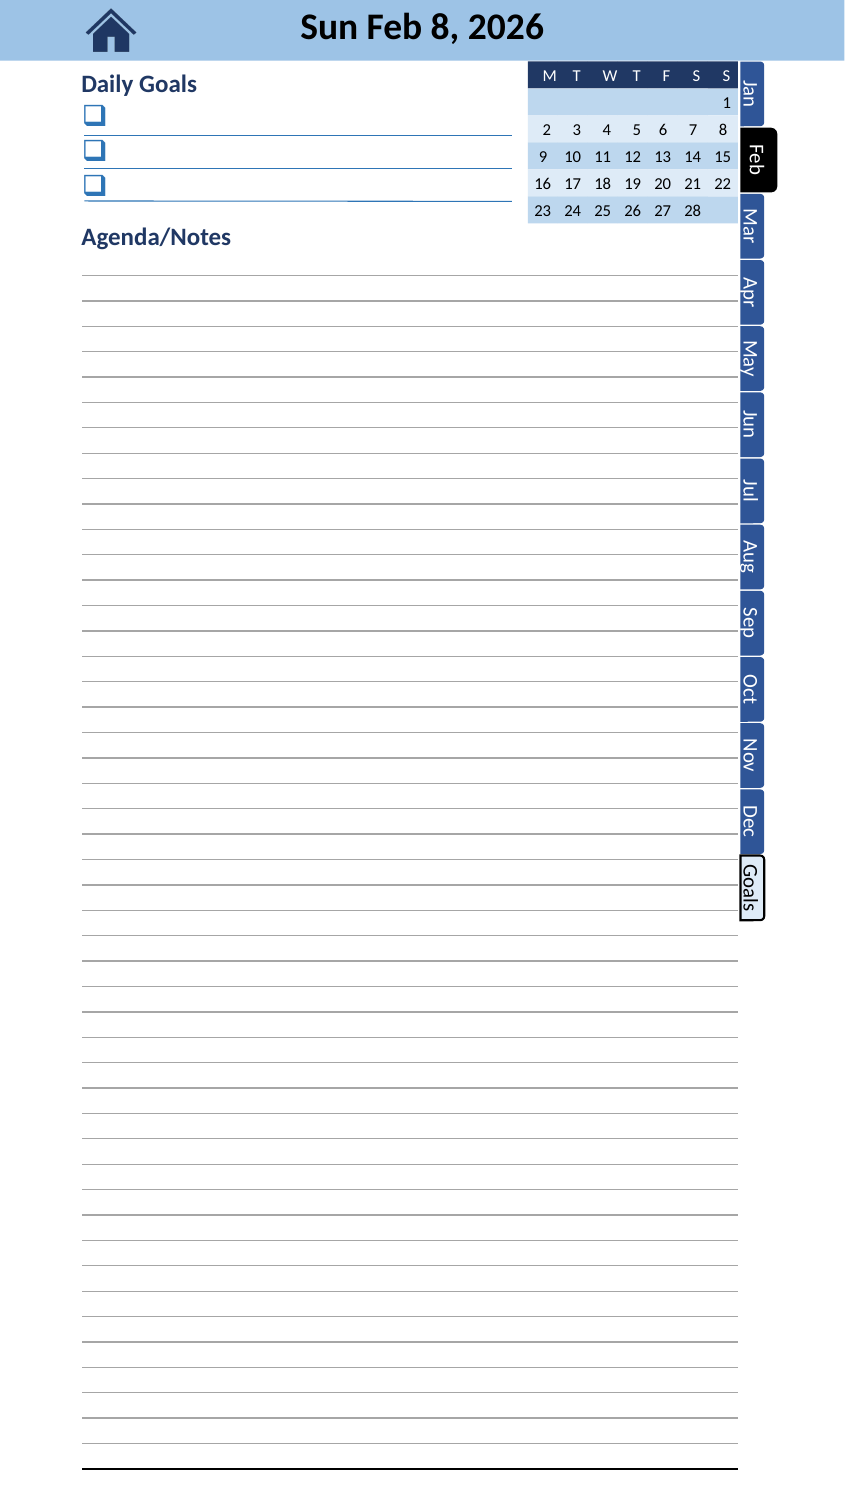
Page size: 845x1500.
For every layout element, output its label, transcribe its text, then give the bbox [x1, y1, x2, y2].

picture [82, 1, 140, 59]
list Sun Feb 8, 2026 [190, 0, 655, 61]
